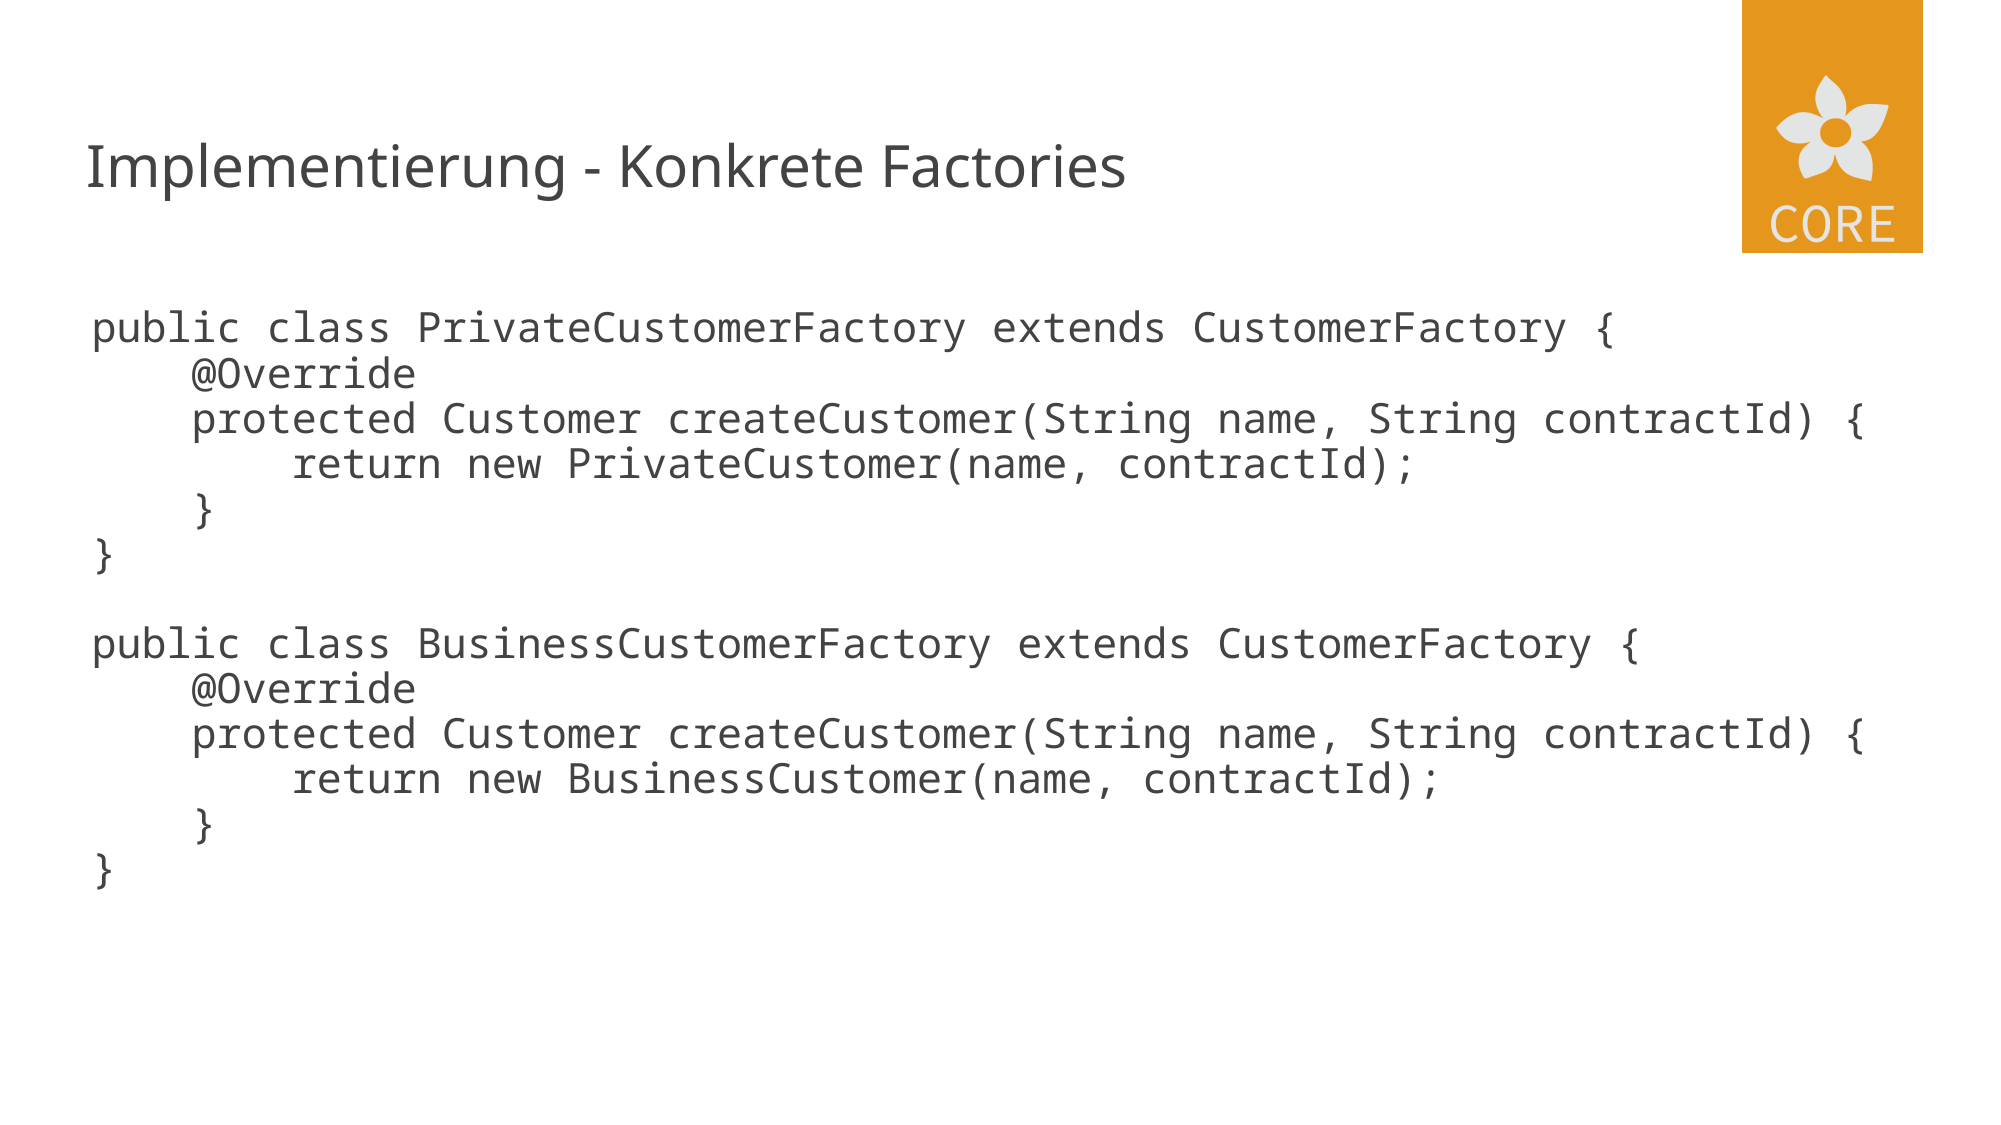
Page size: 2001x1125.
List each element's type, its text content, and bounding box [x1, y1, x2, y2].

title Implementierung - Konkrete Factories [71, 59, 1732, 278]
picture [1742, 0, 1923, 253]
list public class PrivateCustomerFactory extends CustomerFactory { @Override protected Customer createCustomer(String name, String contractId) { return new PrivateCustomer(name, contractId); } } public class BusinessCustomerFactory extends CustomerFactory { @Override protected Customer createCustomer(String name, String contractId) { return new BusinessCustomer(name, contractId); } } [76, 299, 1919, 1066]
